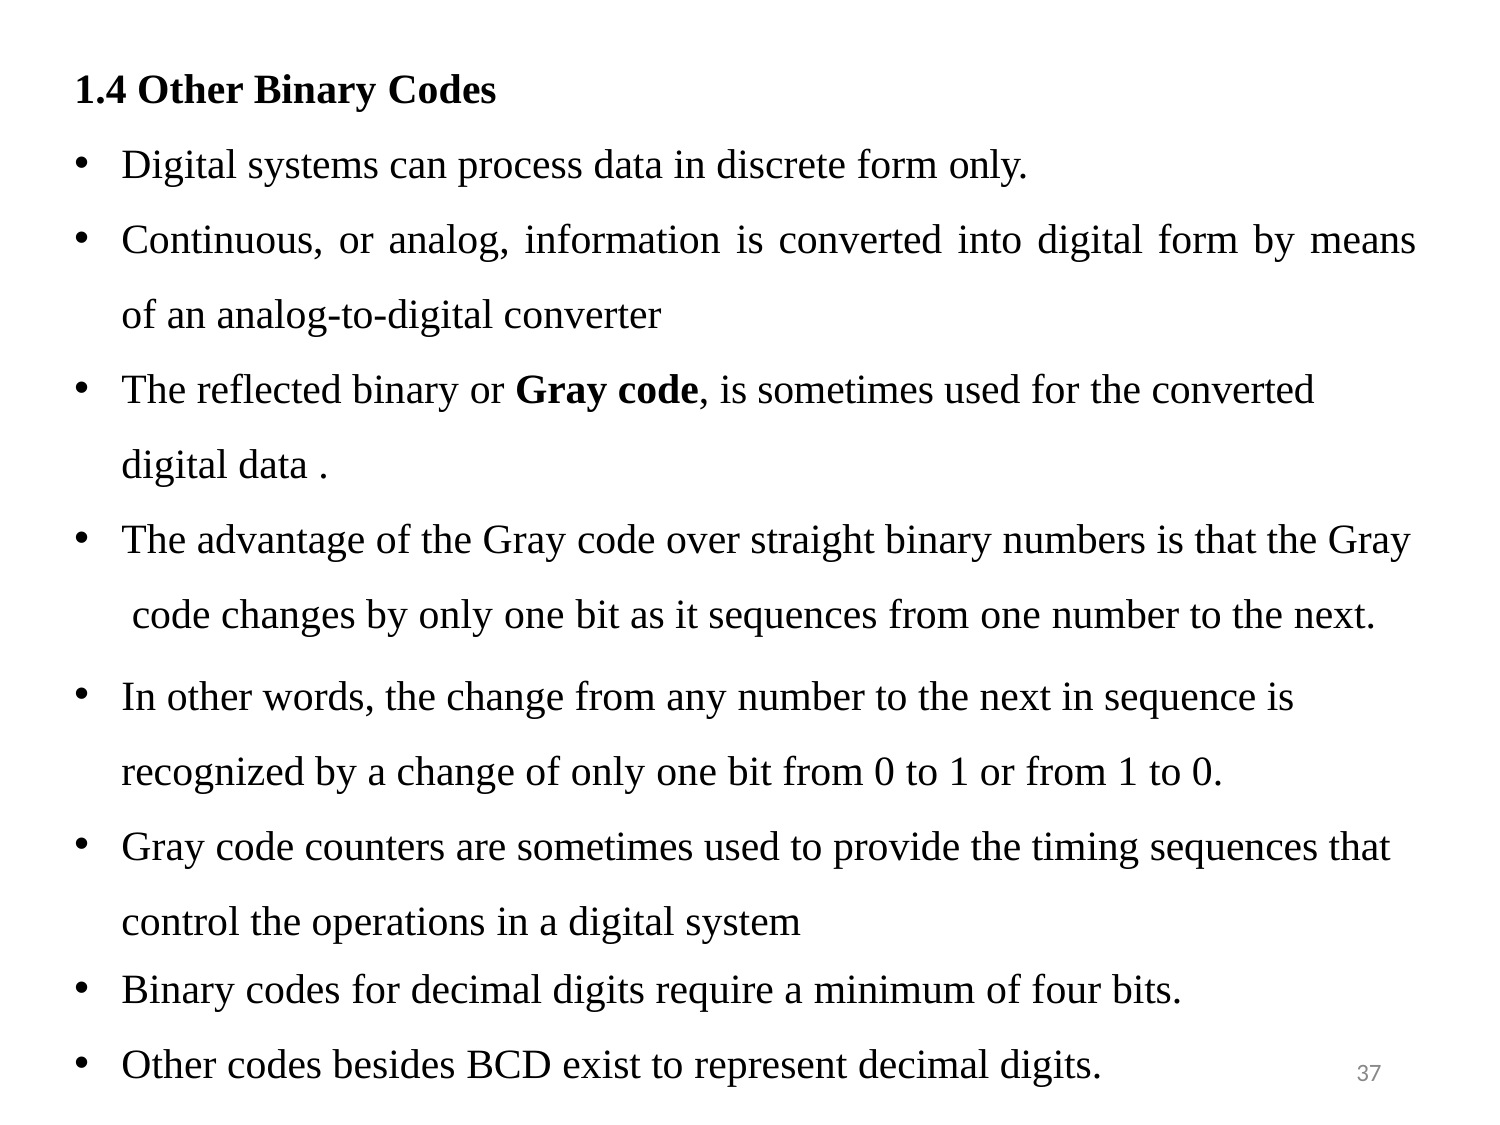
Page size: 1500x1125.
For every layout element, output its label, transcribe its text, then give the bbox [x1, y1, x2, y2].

title 1.4 Other Binary Codes [72, 59, 498, 109]
text_box Digital systems can process data in discrete form only. Continuous, or analog, information is converted into digital form by means of an analog-to-digital converter The reflected binary or Gray code, is sometimes used for the converted digital data . The advantage of the Gray code over straight binary numbers is that the Gray code changes by only one bit as it sequences from one number to the next. In other words, the change from any number to the next in sequence is recognized by a change of only one bit from 0 to 1 or from 1 to 0. Gray code counters are sometimes used to provide the timing sequences that control the operations in a digital system Binary codes for decimal digits require a minimum of four bits. Other codes besides BCD exist to represent decimal digits. [72, 109, 1417, 1087]
